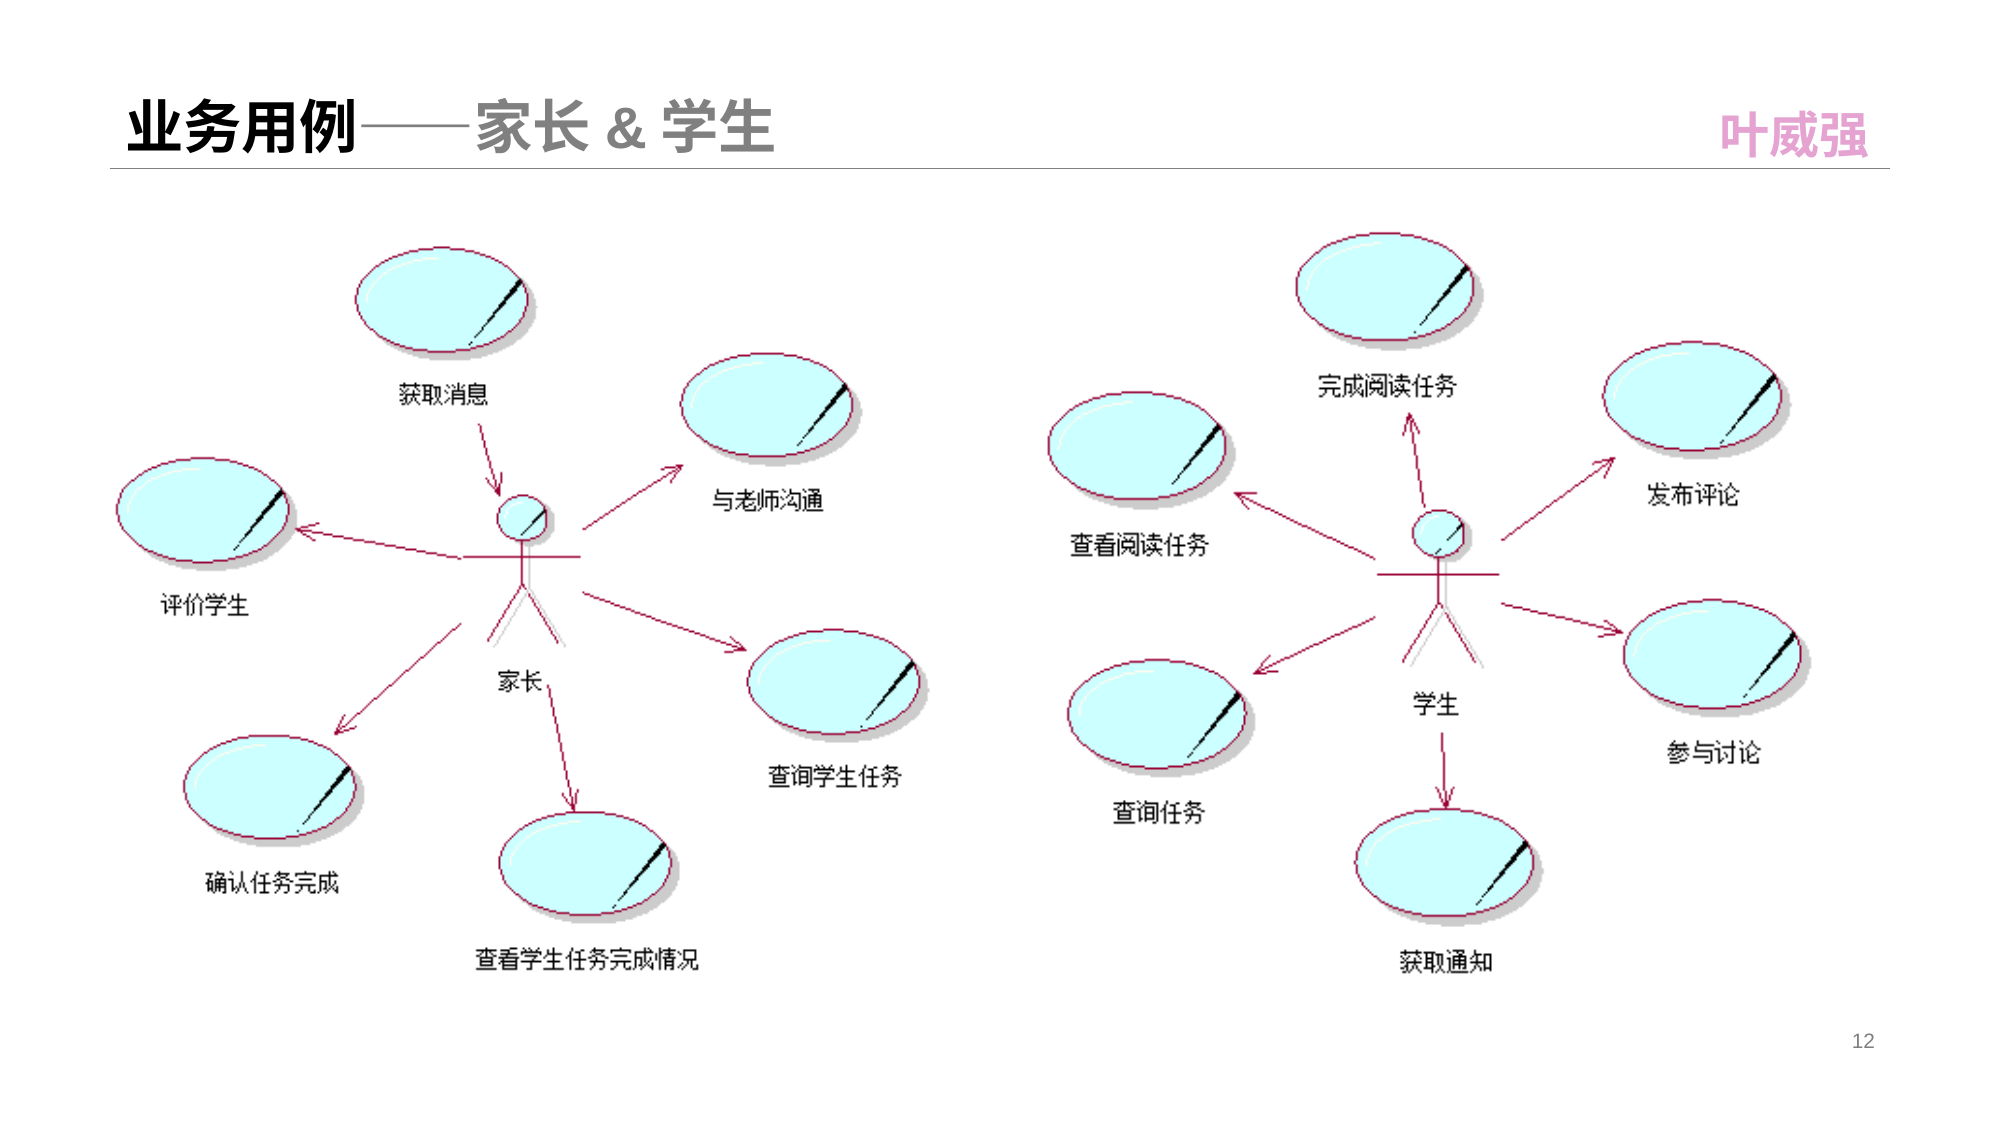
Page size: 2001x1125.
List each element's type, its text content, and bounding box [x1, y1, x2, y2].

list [109, 232, 943, 989]
slide_number 12 [1412, 1023, 1890, 1058]
title 业务用例——家长&学生 [109, 0, 1890, 169]
text_box 叶威强 [1699, 95, 1890, 171]
picture [996, 227, 1829, 989]
